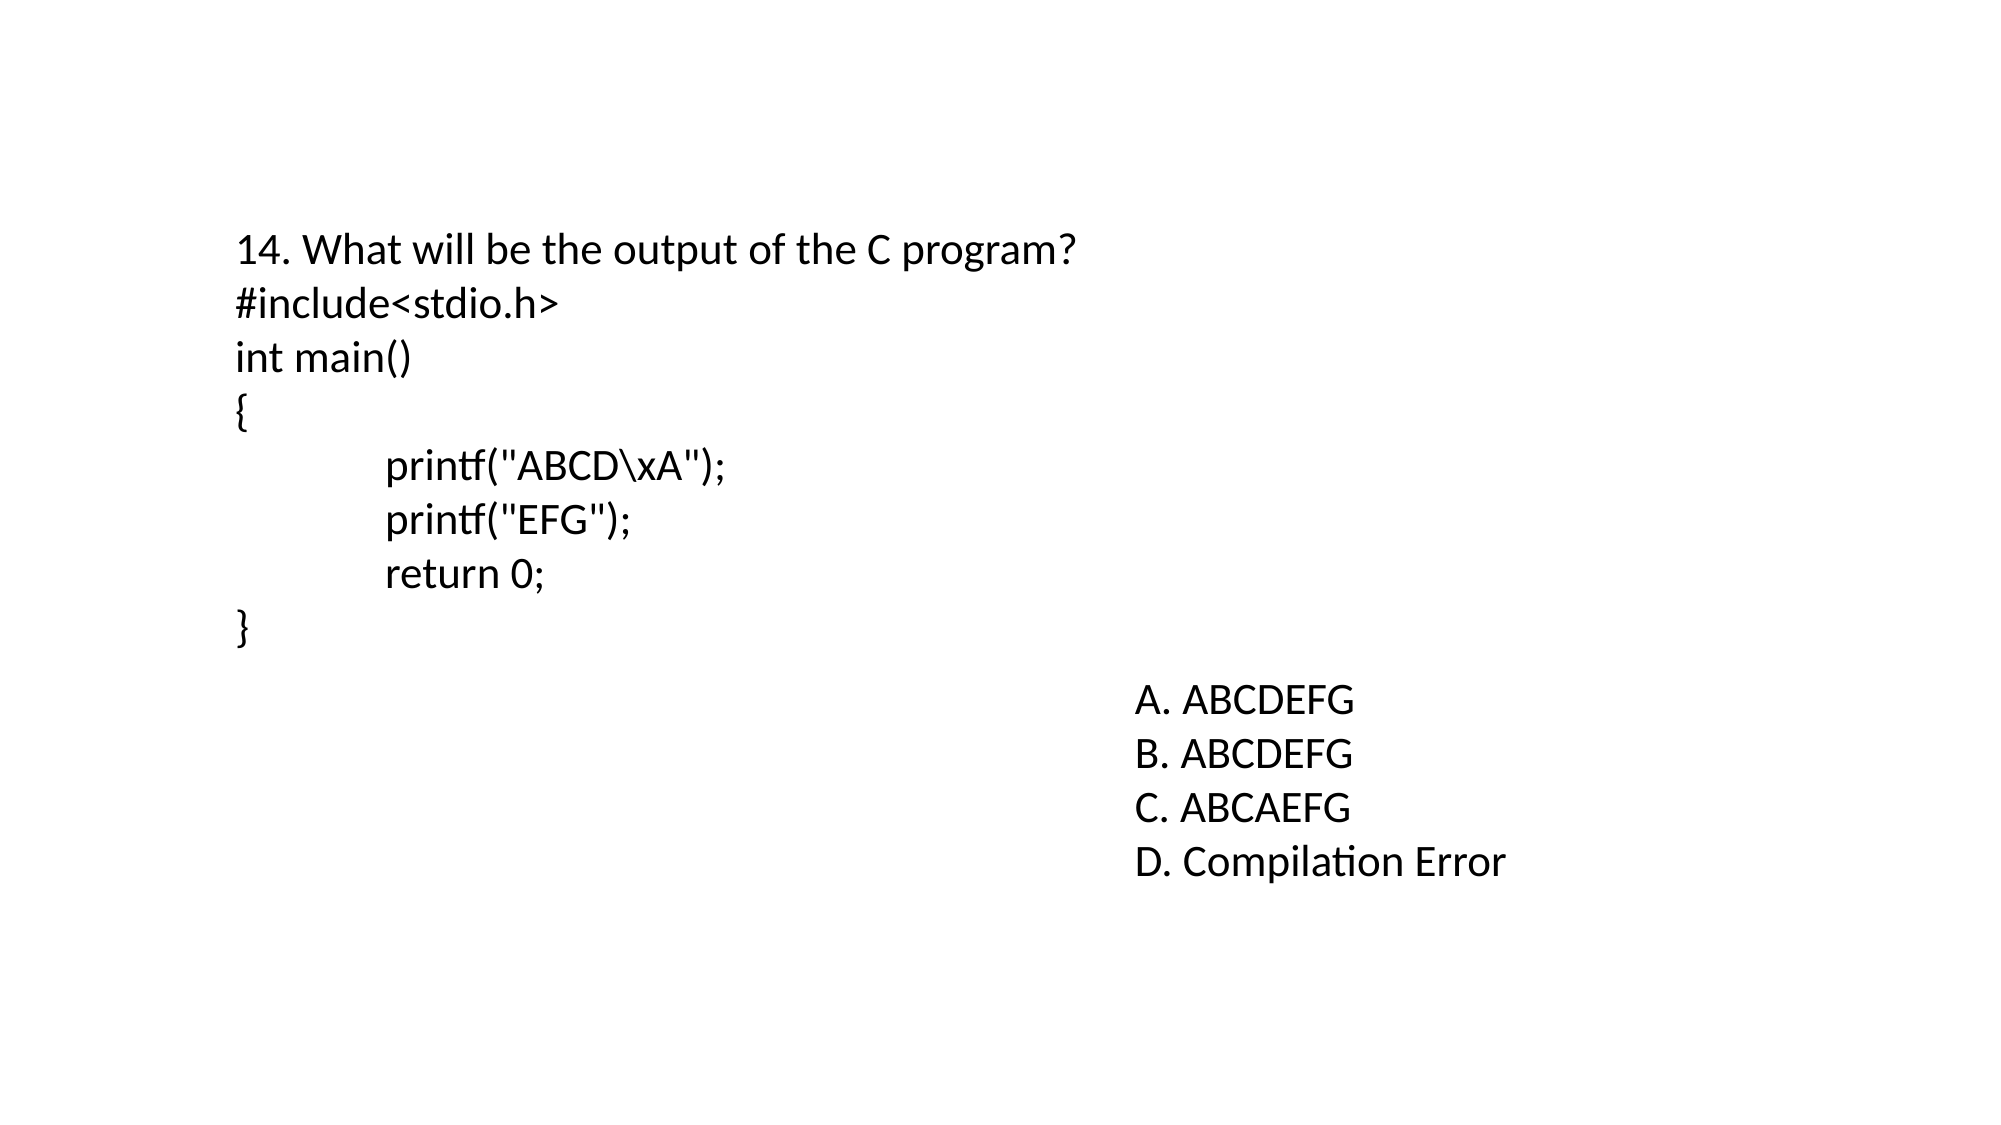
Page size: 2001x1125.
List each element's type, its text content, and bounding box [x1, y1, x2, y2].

text_box A. ABCDEFG B. ABCDEFG C. ABCAEFG D. Compilation Error [1119, 662, 2000, 894]
text_box 14. What will be the output of the C program? #include<stdio.h> int main() { printf("ABCD\xA"); printf("EFG"); return 0; } [220, 212, 1900, 659]
